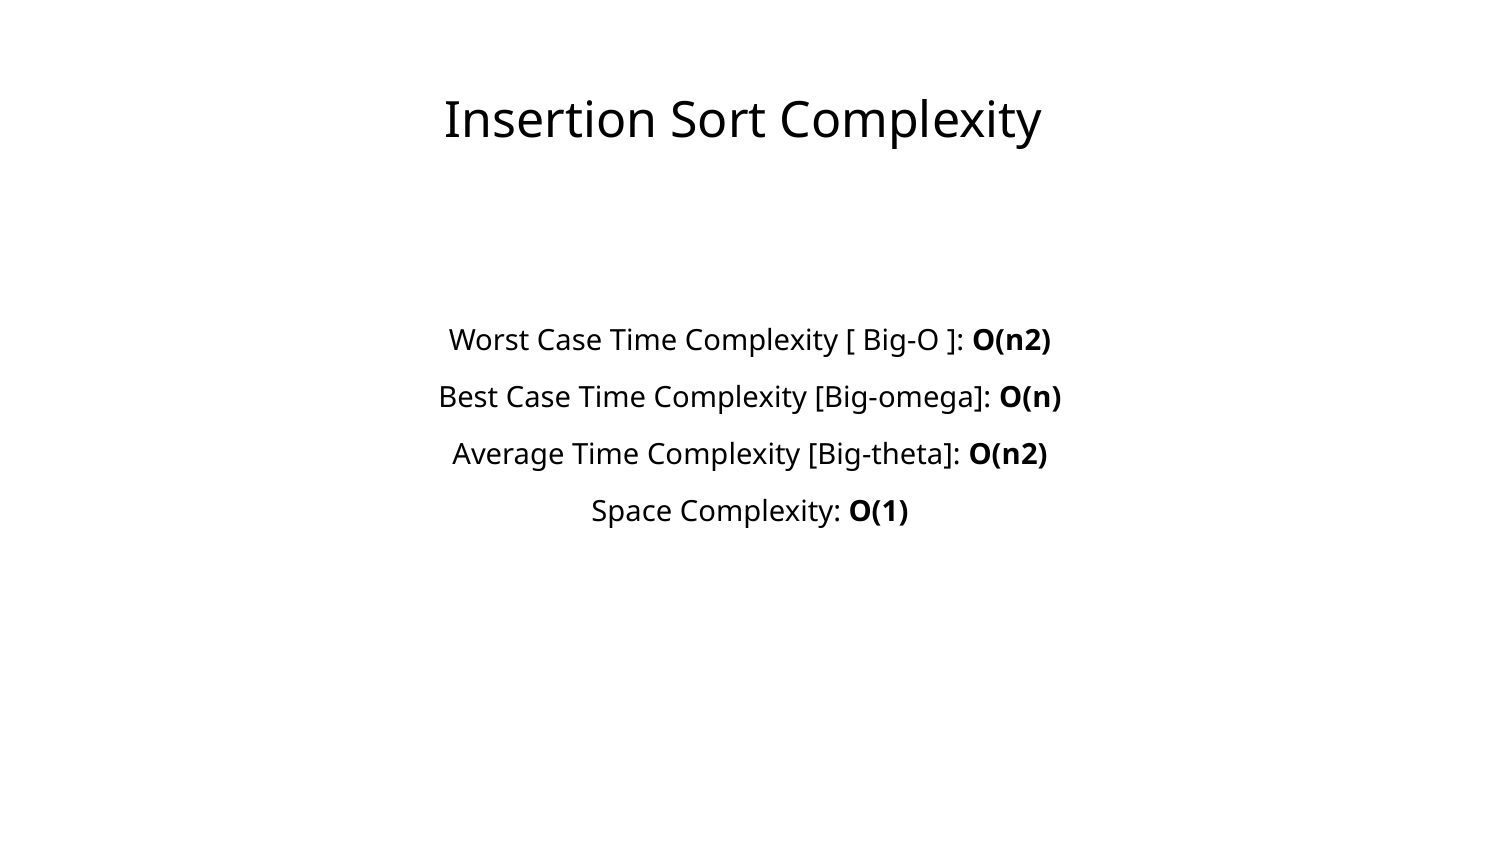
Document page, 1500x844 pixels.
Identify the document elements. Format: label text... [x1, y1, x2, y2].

list Worst Case Time Complexity [ Big-O ]: O(n2) Best Case Time Complexity [Big-omega]: O(n) Average Time Complexity [Big-theta]: O(n2) Space Complexity: O(1) [51, 301, 1449, 844]
title Insertion Sort Complexity [51, 72, 1449, 167]
